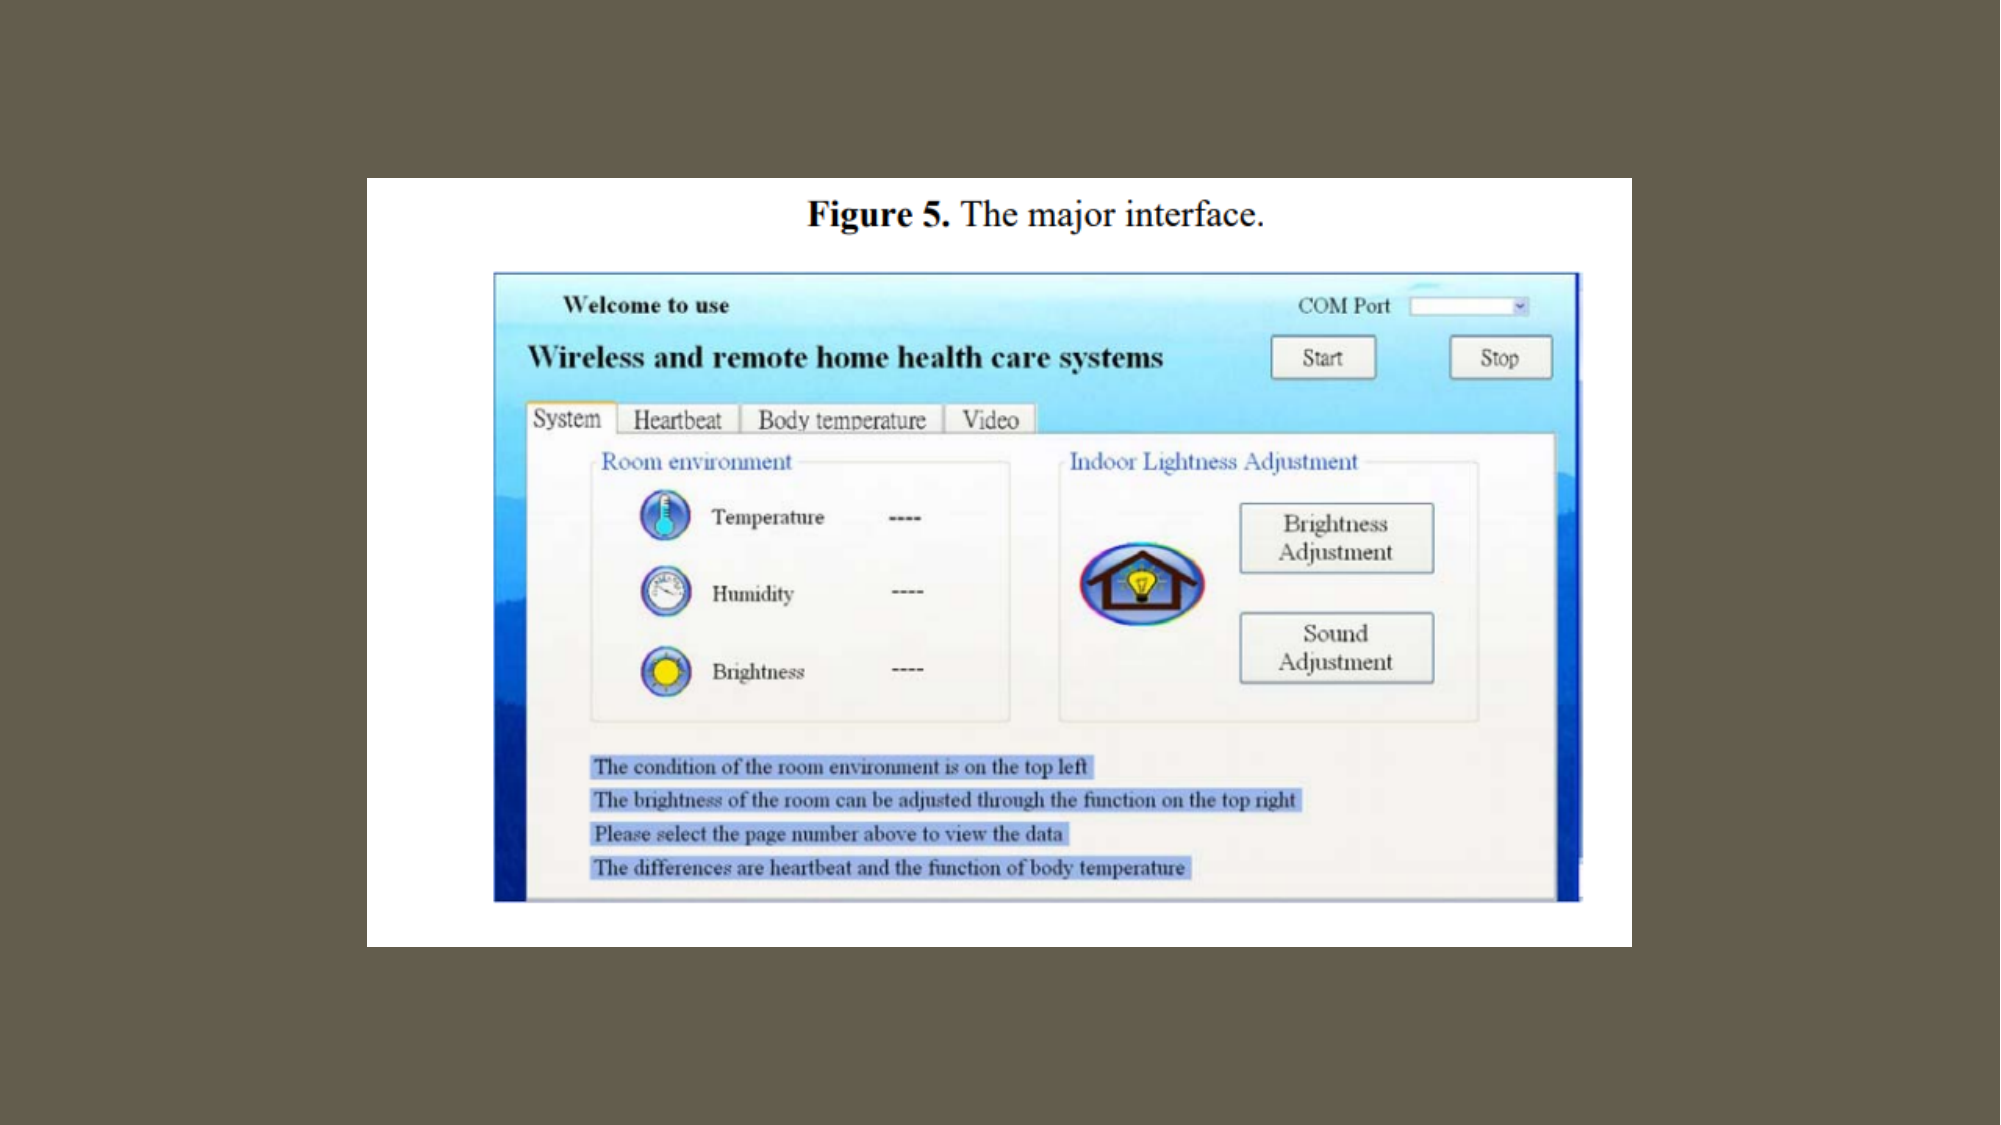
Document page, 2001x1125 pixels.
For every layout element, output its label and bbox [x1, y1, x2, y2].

picture [367, 178, 1633, 947]
